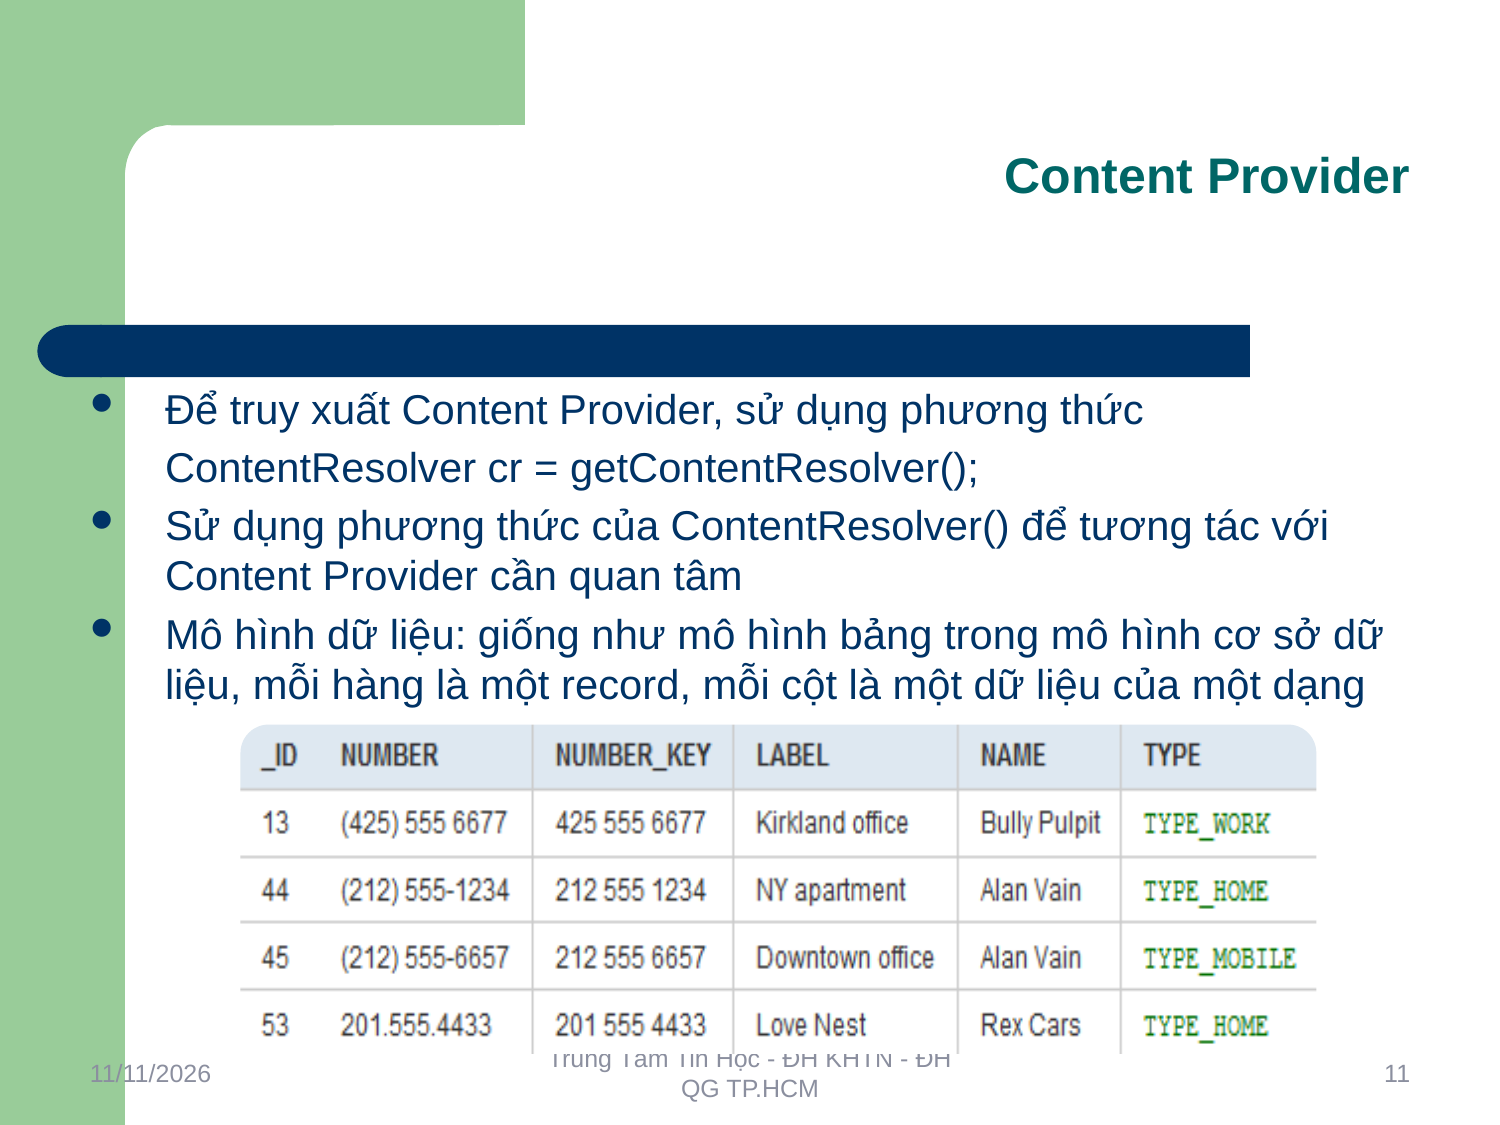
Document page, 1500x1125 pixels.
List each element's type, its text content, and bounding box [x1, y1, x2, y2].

text_box 5/7/2012 [75, 1042, 425, 1103]
title Content Provider [124, 124, 1426, 231]
text_box 11 [1074, 1042, 1425, 1103]
picture [240, 724, 1317, 1055]
text_box Trung Tâm Tin Học - ĐH KHTN - ĐH QG TP.HCM [512, 1061, 988, 1103]
list Để truy xuất Content Provider, sử dụng phương thức ContentResolver cr = getContentResolver(); Sử dụng phương thức của ContentResolver() để tương tác với Content Provider cần quan tâm Mô hình dữ liệu: giống như mô hình bảng trong mô hình cơ sở dữ liệu, mỗi hàng là một record, mỗi cột là một dữ liệu của một dạng [74, 374, 1426, 1006]
